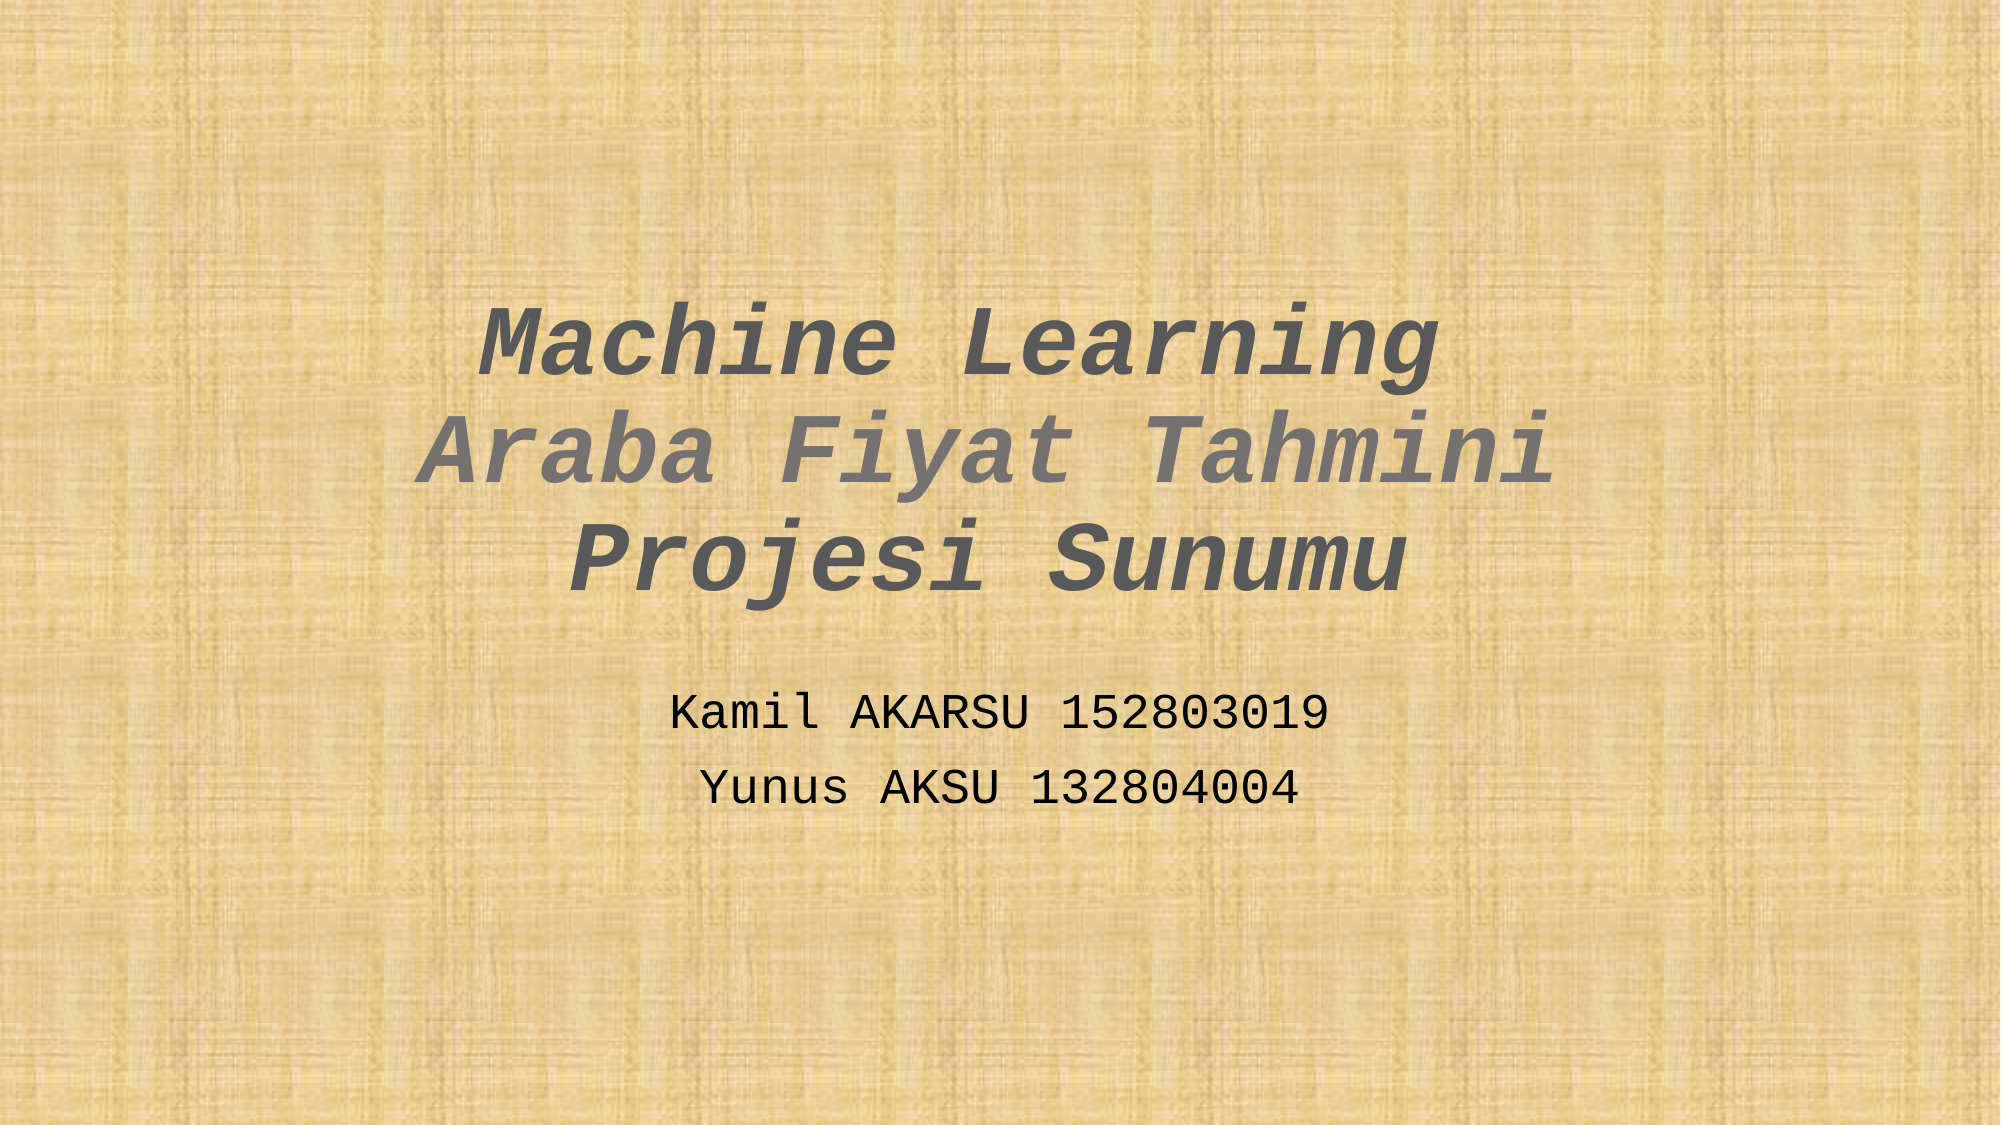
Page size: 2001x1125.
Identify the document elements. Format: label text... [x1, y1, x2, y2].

title Machine Learning Araba Fiyat Tahmini Projesi Sunumu [27, 280, 1953, 620]
picture [0, 0, 2001, 1125]
subtitle Kamil AKARSU 152803019 Yunus AKSU 132804004 [249, 678, 1750, 863]
